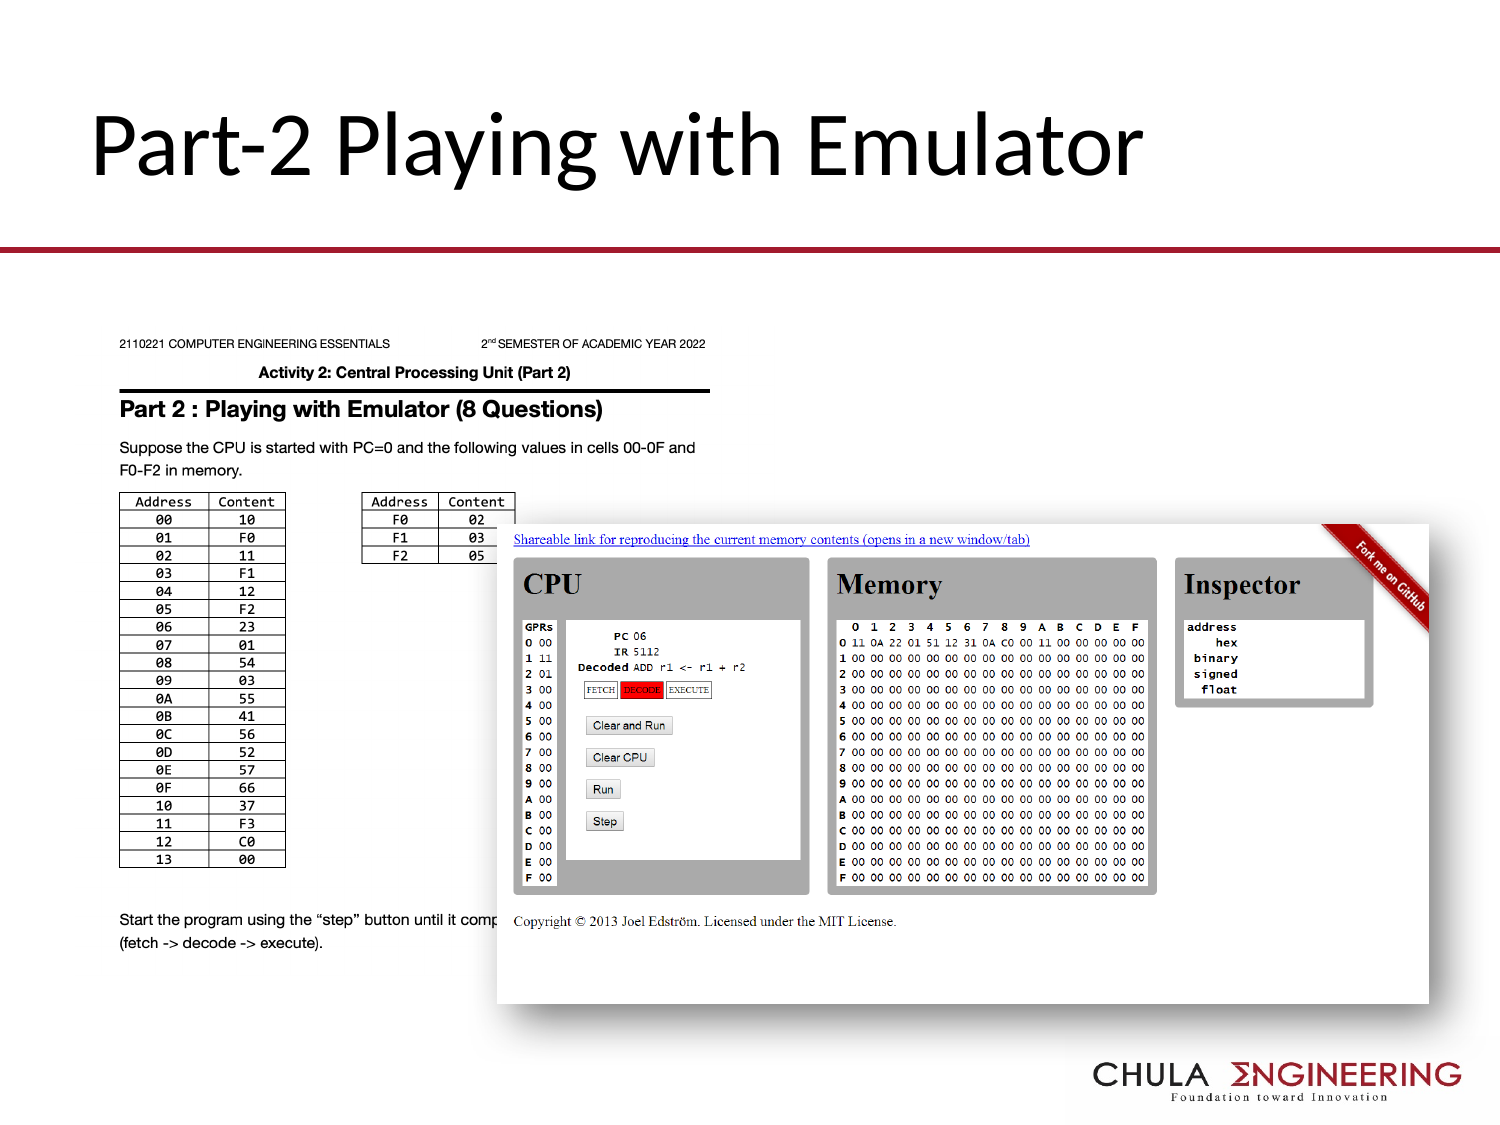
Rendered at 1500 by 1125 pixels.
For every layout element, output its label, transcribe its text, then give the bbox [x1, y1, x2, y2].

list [74, 326, 776, 976]
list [497, 524, 1429, 1004]
picture [1065, 1036, 1500, 1125]
title Part-2 Playing with Emulator [75, 45, 1425, 233]
